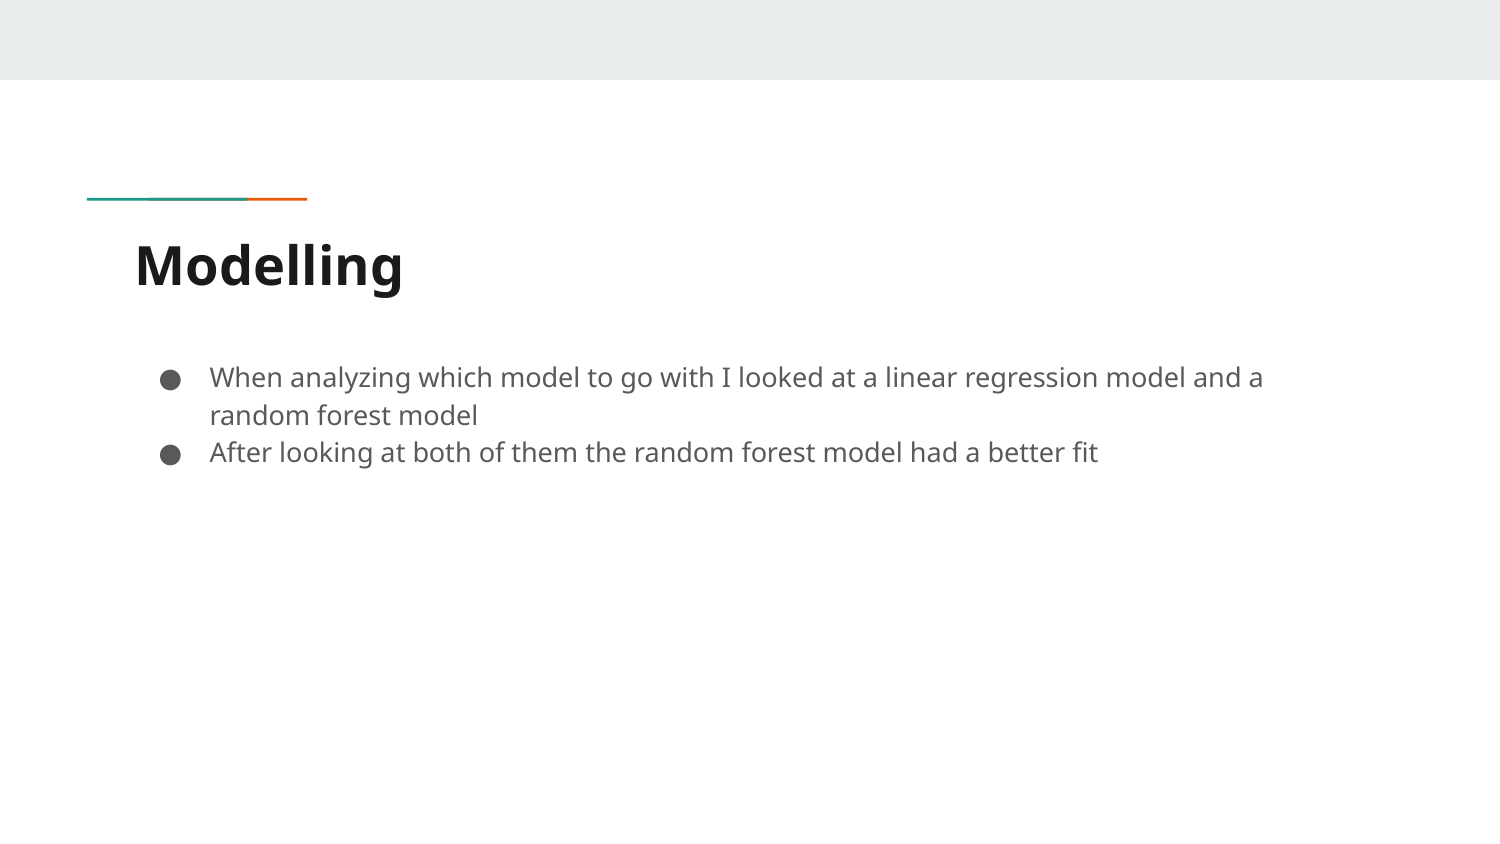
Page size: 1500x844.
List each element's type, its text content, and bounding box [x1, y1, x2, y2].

title Modelling [119, 216, 1381, 305]
list When analyzing which model to go with I looked at a linear regression model and a random forest model After looking at both of them the random forest model had a better fit [119, 341, 1381, 712]
